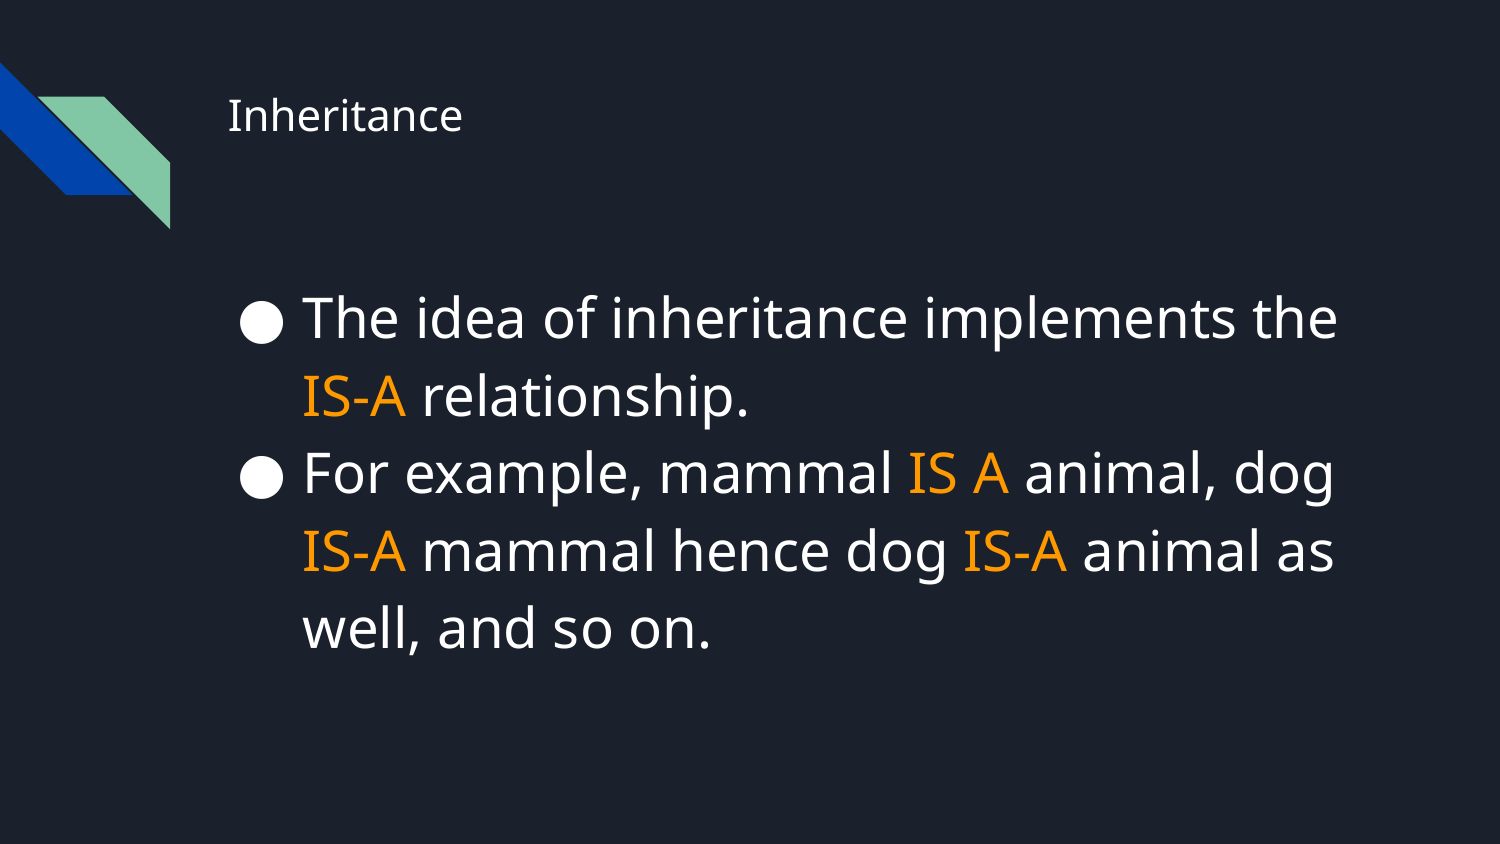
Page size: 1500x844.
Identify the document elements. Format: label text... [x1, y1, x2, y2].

list The idea of inheritance implements the IS-A relationship. For example, mammal IS A animal, dog IS-A mammal hence dog IS-A animal as well, and so on. [212, 257, 1368, 735]
title Inheritance [212, 64, 1368, 215]
